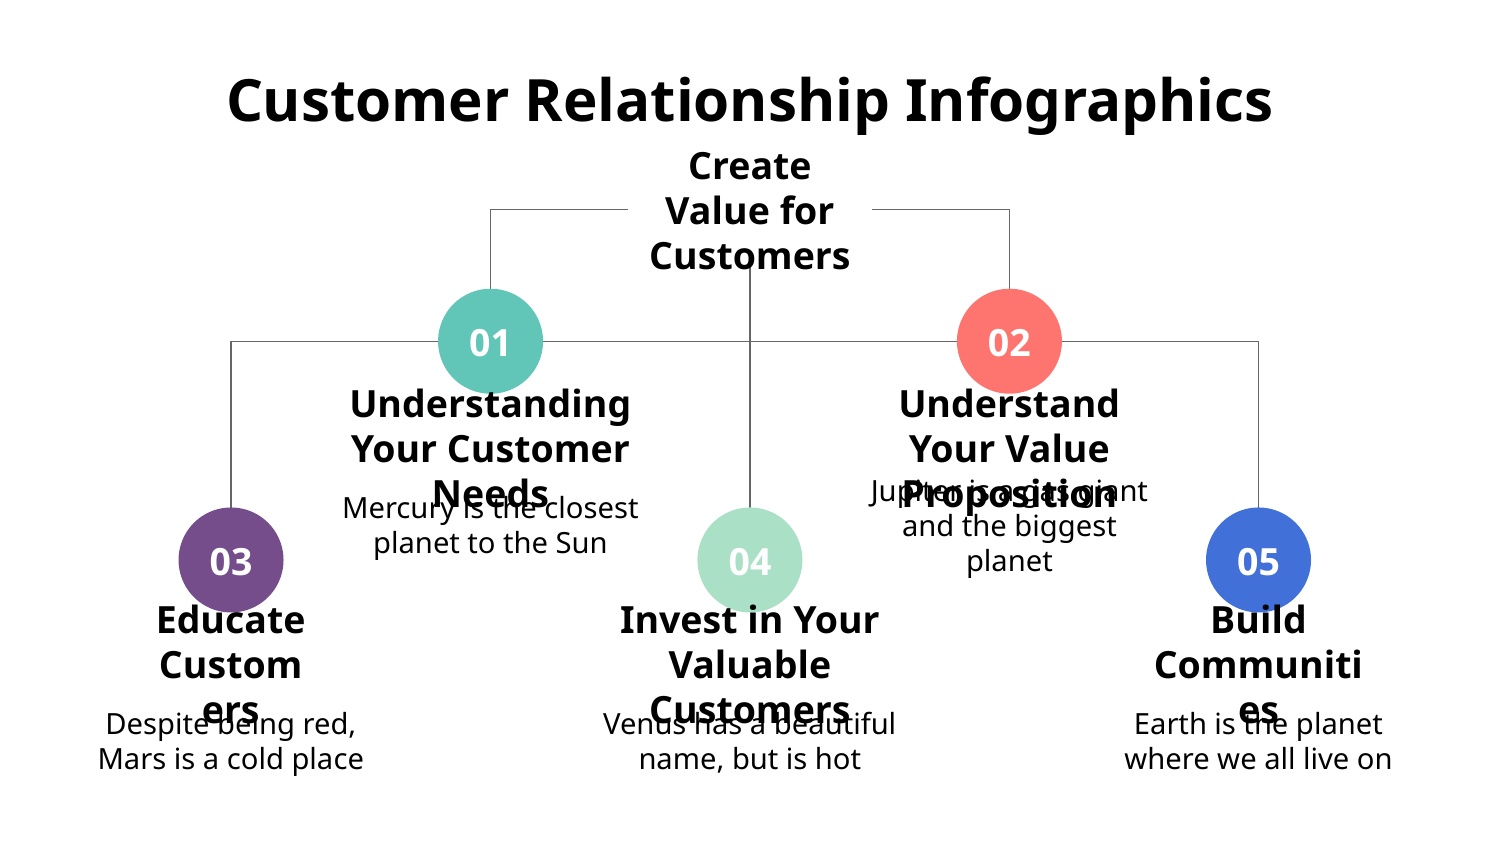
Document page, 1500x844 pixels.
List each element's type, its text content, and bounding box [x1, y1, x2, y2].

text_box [583, 507, 917, 779]
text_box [230, 209, 1259, 505]
text_box Create Value for Customers [628, 156, 872, 207]
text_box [74, 507, 388, 779]
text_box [323, 288, 658, 563]
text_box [1091, 507, 1426, 779]
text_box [842, 288, 1177, 563]
title Customer Relationship Infographics [75, 67, 1425, 129]
